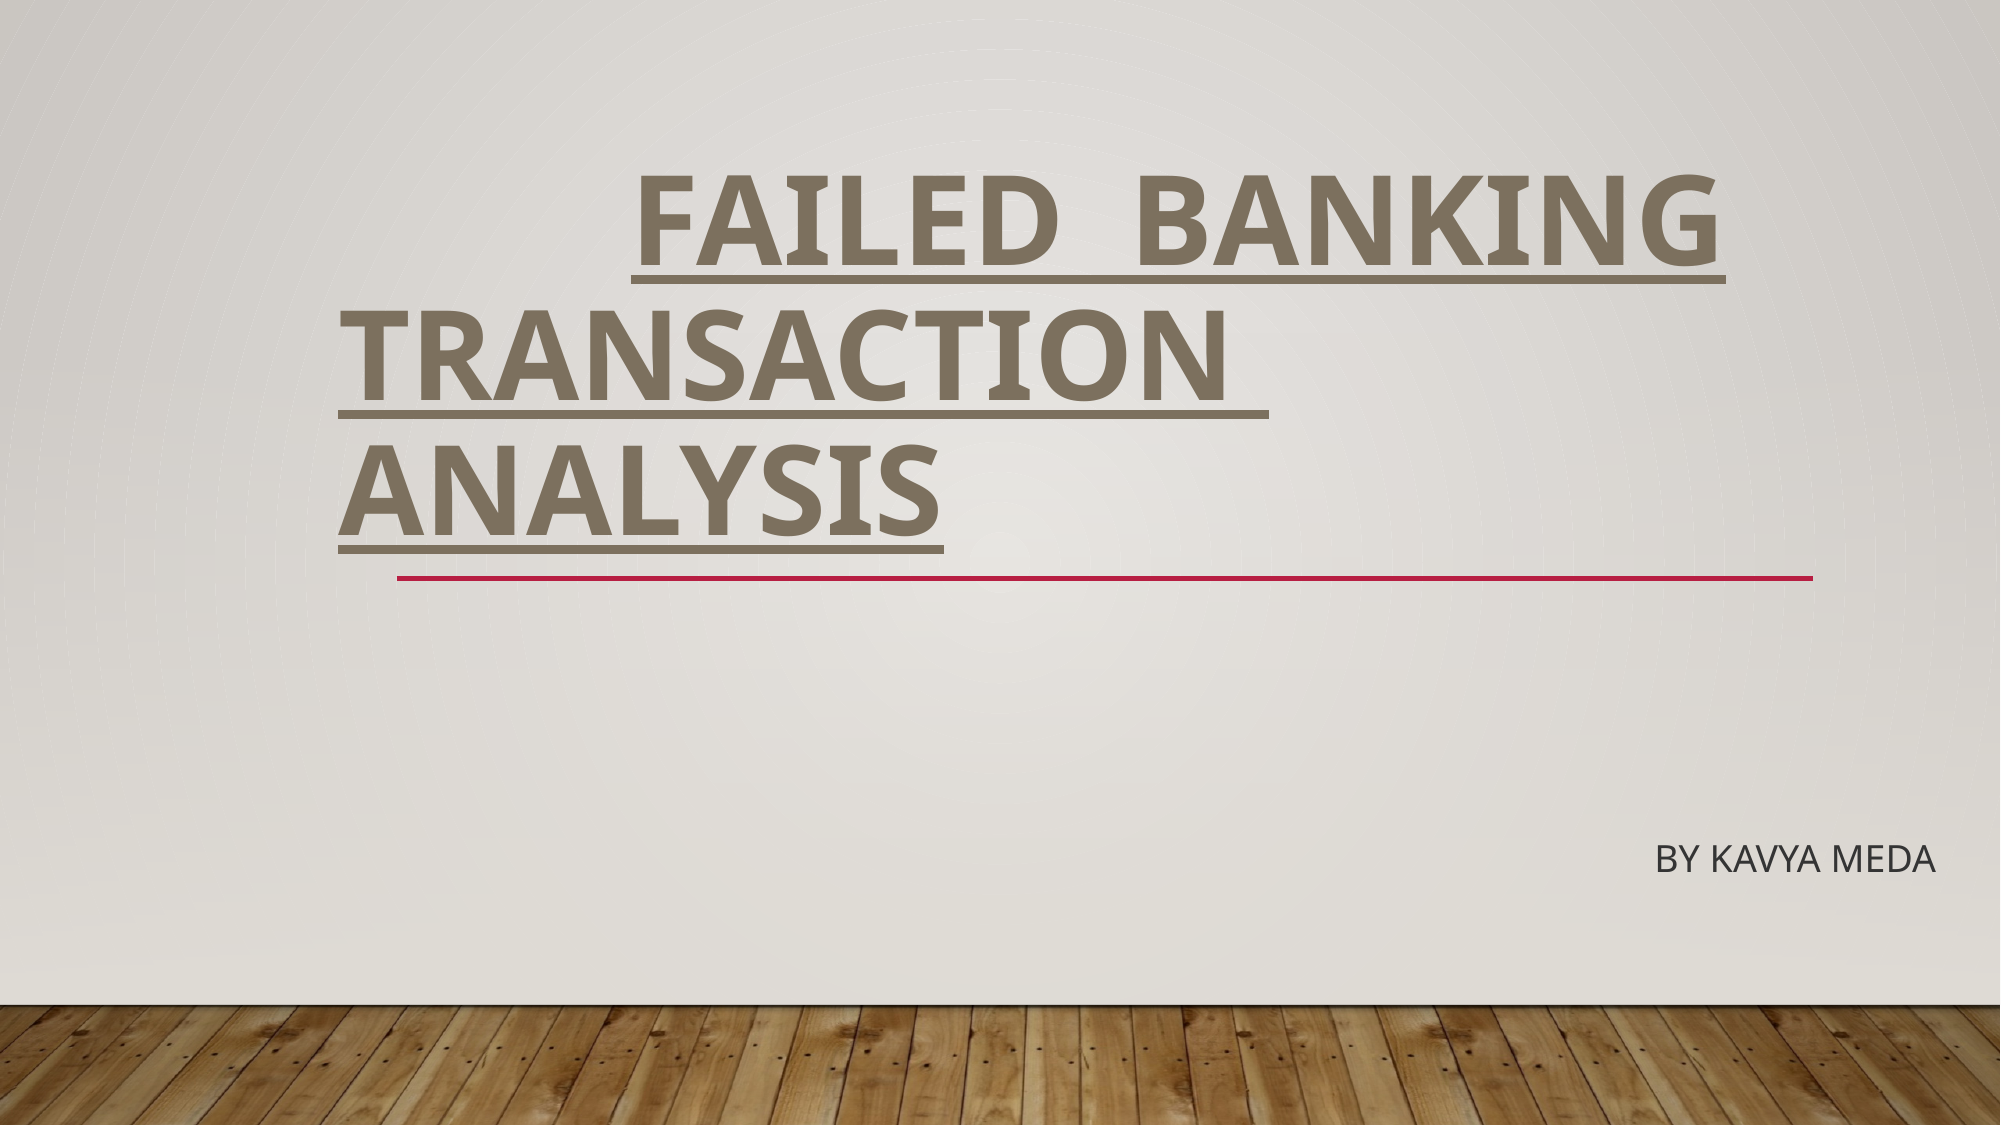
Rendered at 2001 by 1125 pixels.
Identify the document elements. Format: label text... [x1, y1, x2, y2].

subtitle By Kavya Meda [1639, 811, 1988, 972]
picture [0, 1005, 2000, 1125]
title Failed Banking Transaction Analysis [323, 145, 1910, 563]
